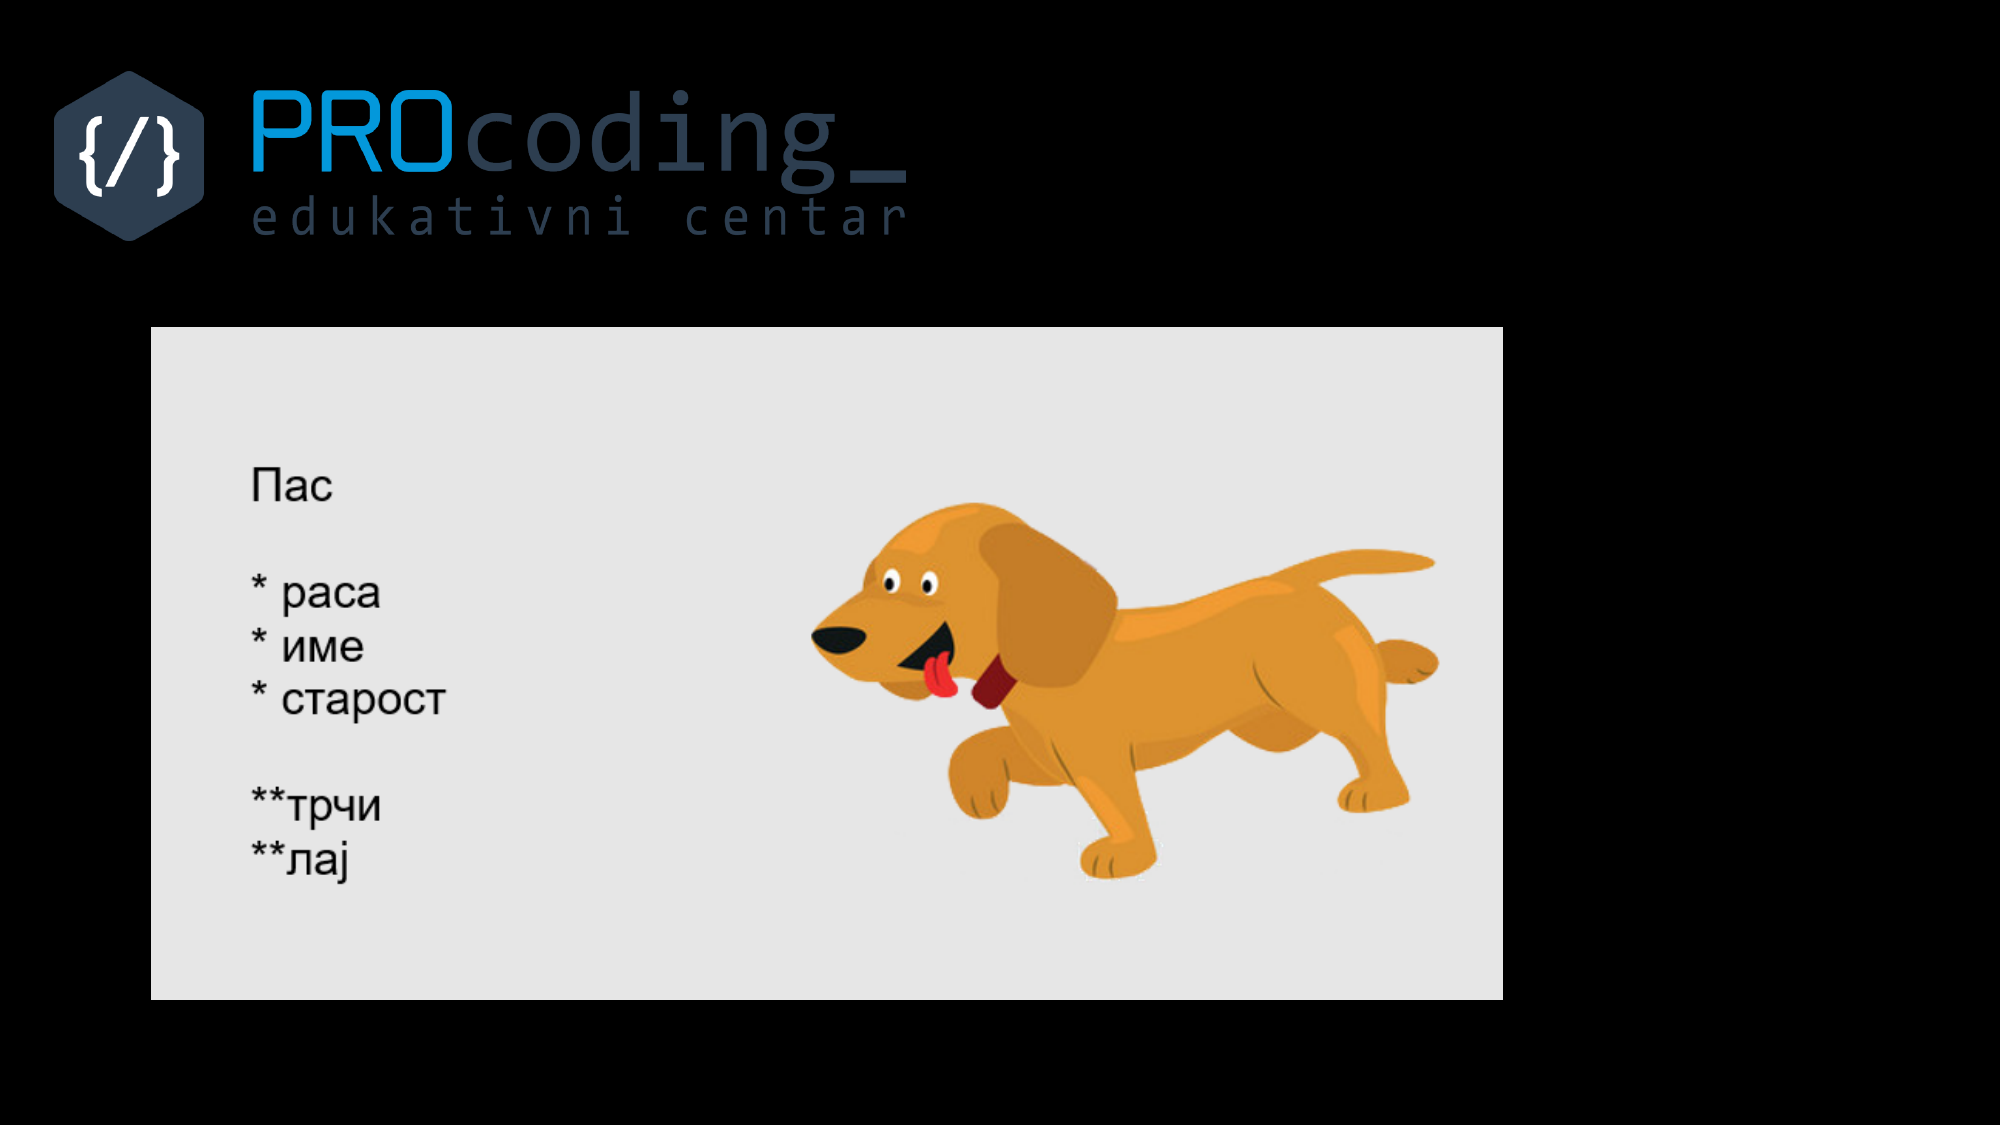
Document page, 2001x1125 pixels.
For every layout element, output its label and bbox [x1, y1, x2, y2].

picture [54, 71, 906, 241]
picture [150, 327, 1503, 1000]
